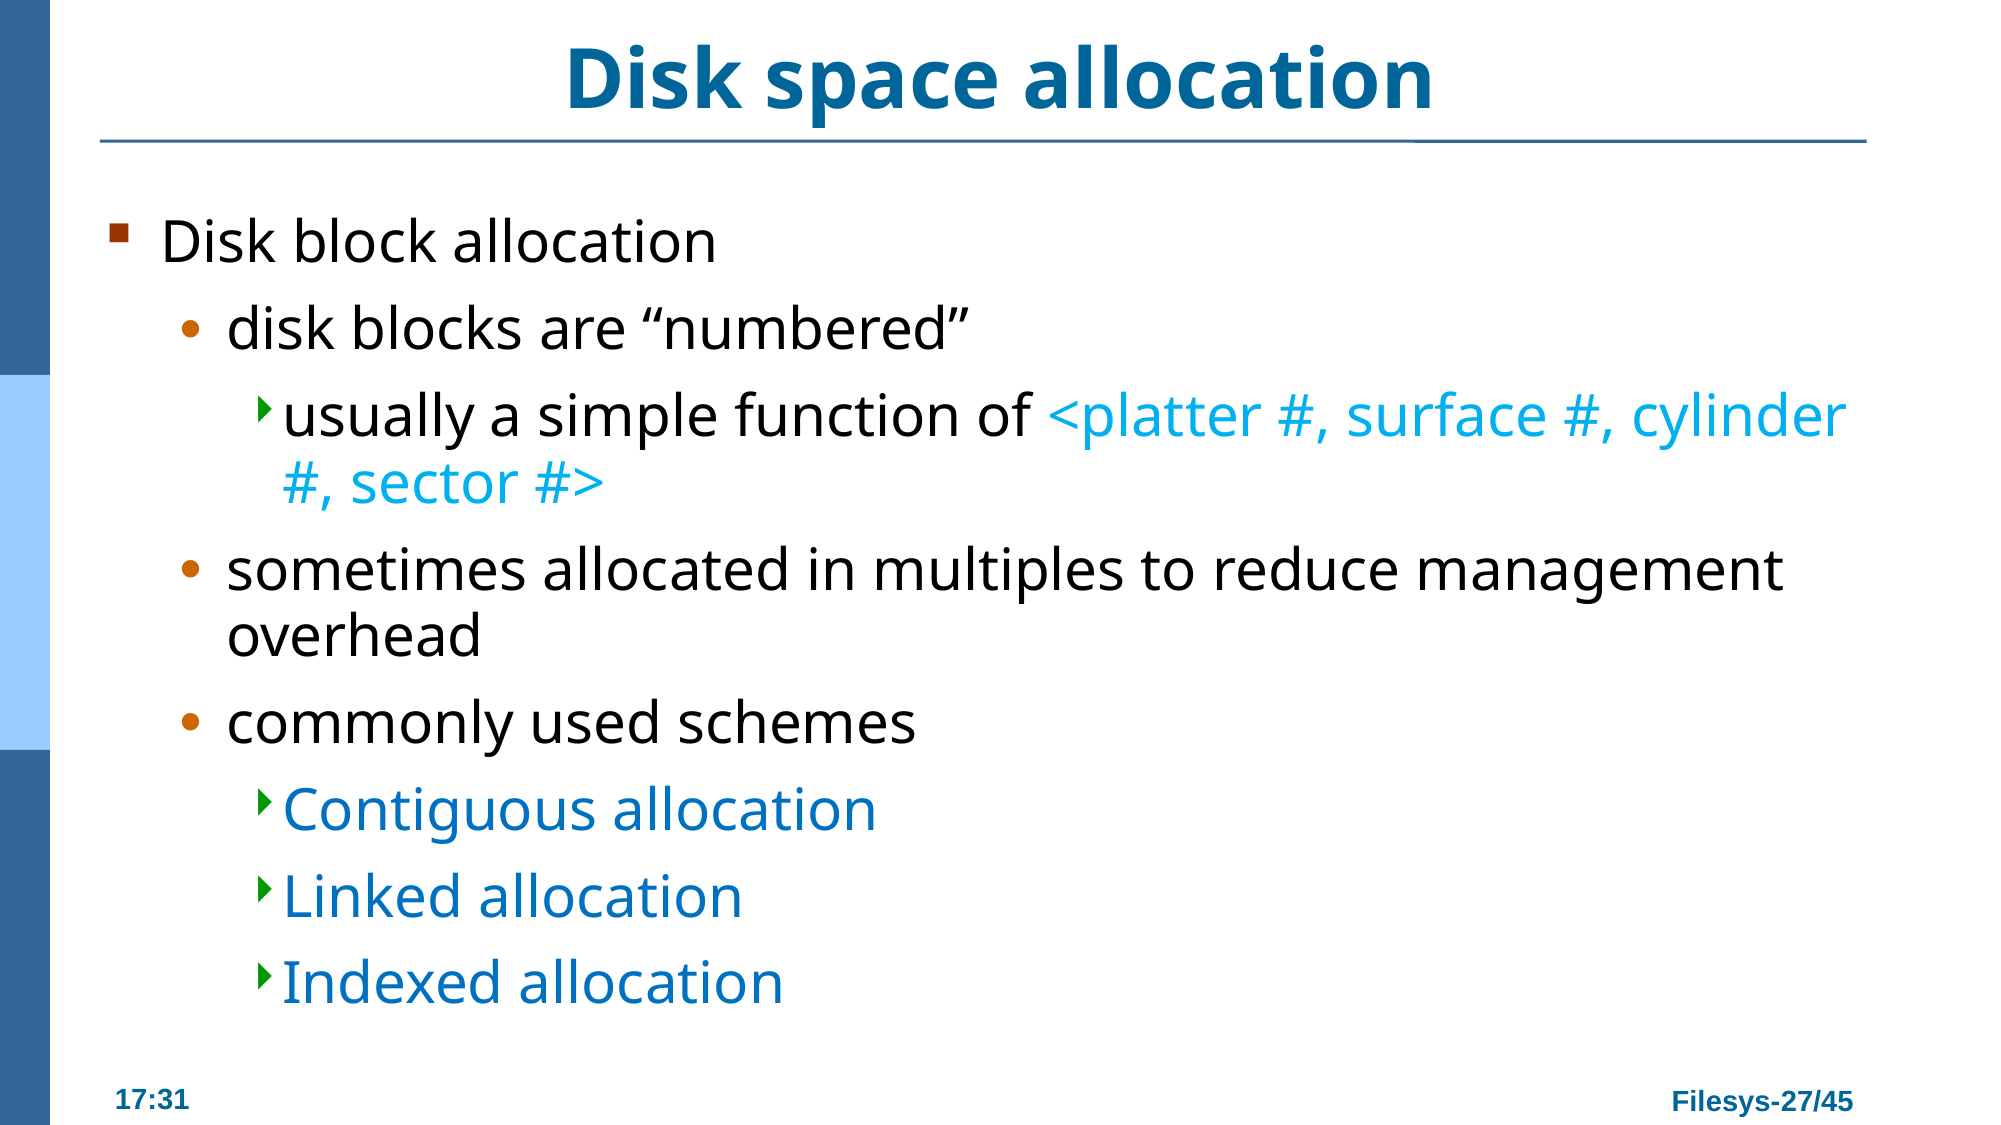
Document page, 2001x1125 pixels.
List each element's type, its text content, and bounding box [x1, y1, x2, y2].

title Disk space allocation [99, 38, 1900, 133]
list Disk block allocation disk blocks are “numbered” usually a simple function of <platter #, surface #, cylinder #, sector #> sometimes allocated in multiples to reduce management overhead commonly used schemes Contiguous allocation Linked allocation Indexed allocation [89, 202, 1911, 962]
